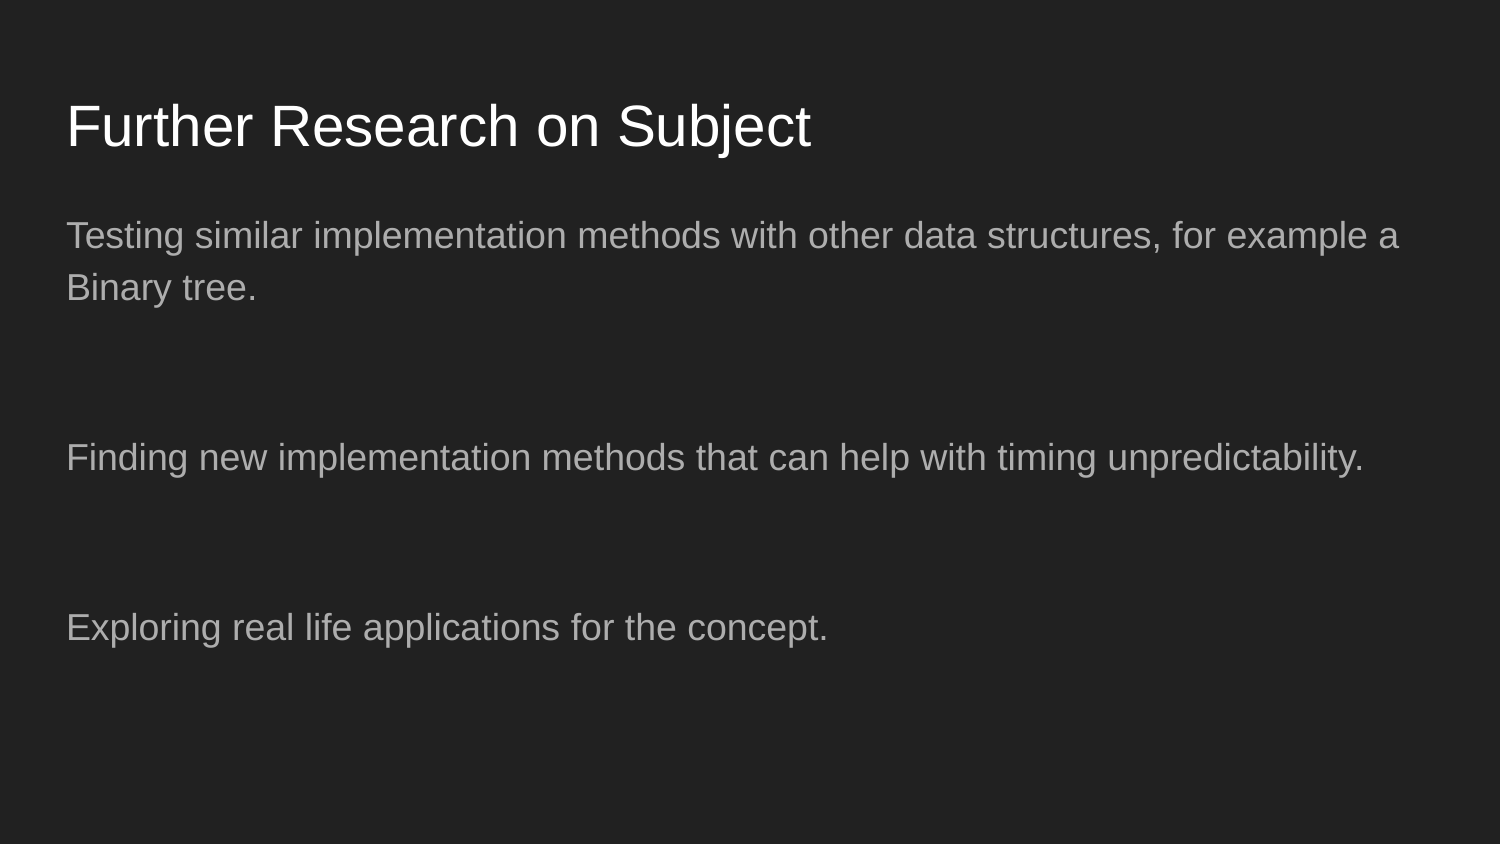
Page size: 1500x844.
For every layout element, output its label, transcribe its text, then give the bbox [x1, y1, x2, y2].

list Testing similar implementation methods with other data structures, for example a Binary tree. Finding new implementation methods that can help with timing unpredictability. Exploring real life applications for the concept. [51, 189, 1449, 750]
title Further Research on Subject [51, 72, 1449, 167]
